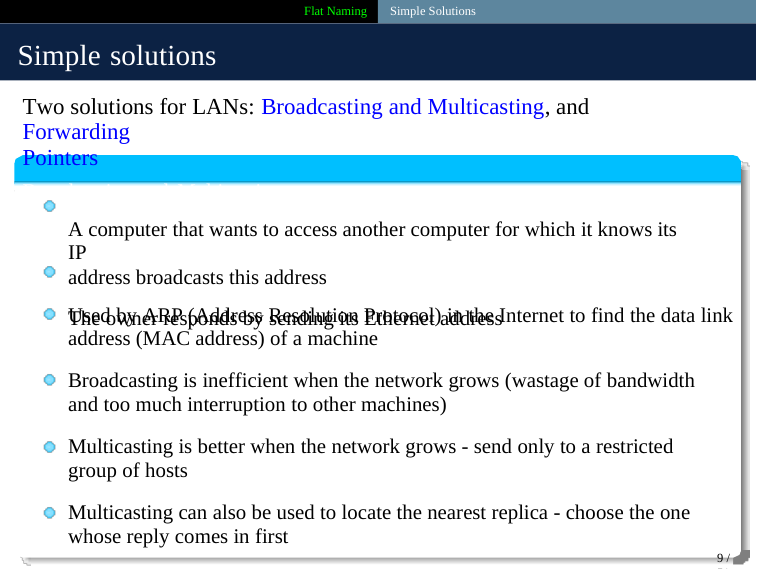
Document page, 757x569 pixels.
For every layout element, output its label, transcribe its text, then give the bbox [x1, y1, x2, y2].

text_box Simple solutions [15, 39, 225, 74]
text_box [0, 0, 756, 567]
text_box 9 / 51 [715, 550, 746, 568]
text_box Flat Naming Simple Solutions [302, 3, 477, 20]
text_box Used by ARP (Address Resolution Protocol) in the Internet to find the data link address (MAC address) of a machine Broadcasting is inefficient when the network grows (wastage of bandwidth and too much interruption to other machines) Multicasting is better when the network grows - send only to a restricted group of hosts Multicasting can also be used to locate the nearest replica - choose the one whose reply comes in first [66, 303, 734, 553]
text_box Two solutions for LANs: Broadcasting and Multicasting, and Forwarding Pointers Broadcasting and Multicasting A computer that wants to access another computer for which it knows its IP address broadcasts this address The owner responds by sending its Ethernet address [20, 94, 702, 288]
